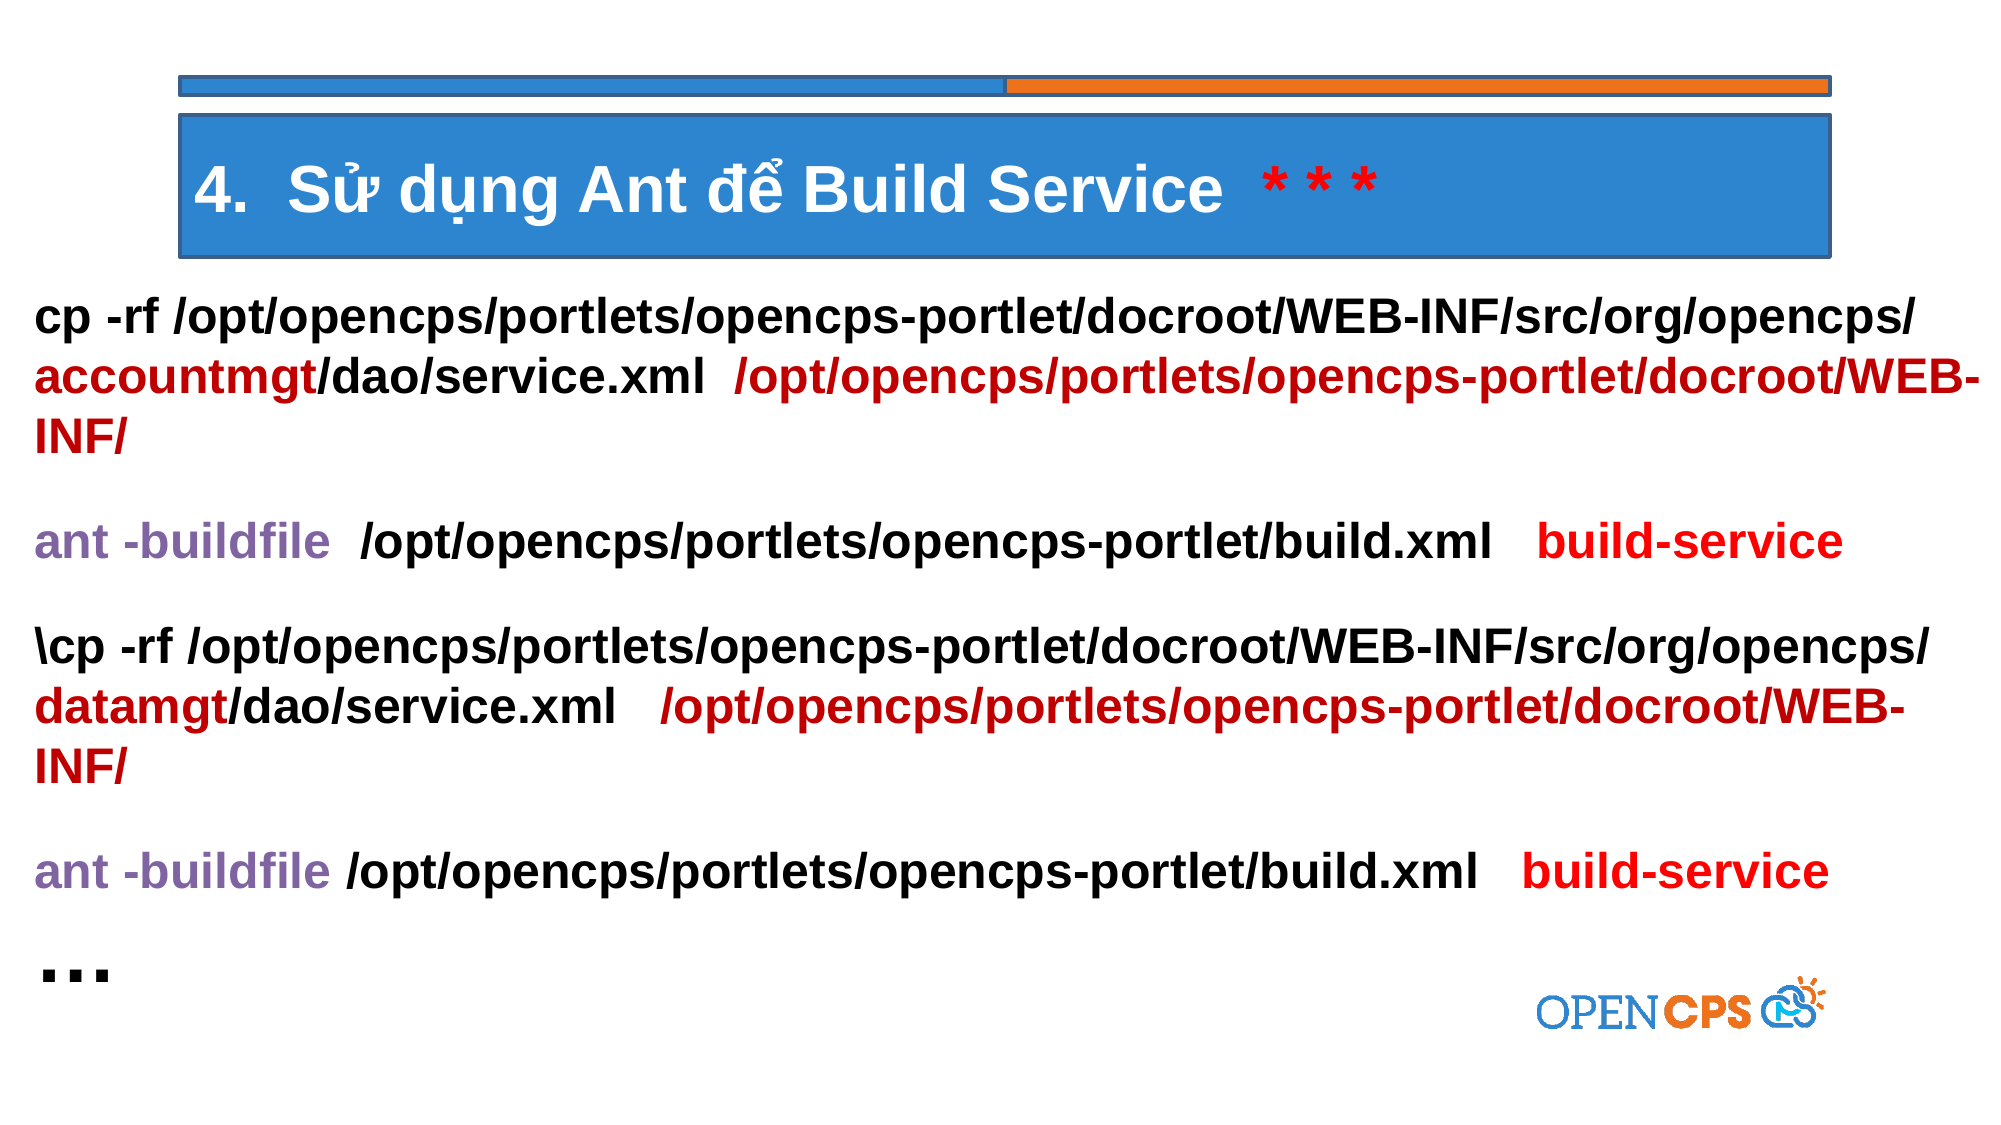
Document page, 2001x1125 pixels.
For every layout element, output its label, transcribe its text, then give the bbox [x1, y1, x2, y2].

text_box 4. Sử dụng Ant để Build Service * * * [179, 114, 1830, 257]
text_box [1005, 76, 1831, 96]
picture [1530, 971, 1831, 1037]
text_box [180, 76, 1005, 96]
text_box cp -rf /opt/opencps/portlets/opencps-portlet/docroot/WEB-INF/src/org/opencps/accountmgt/dao/service.xml /opt/opencps/portlets/opencps-portlet/docroot/WEB-INF/ ant -buildfile /opt/opencps/portlets/opencps-portlet/build.xml build-service \cp -rf /opt/opencps/portlets/opencps-portlet/docroot/WEB-INF/src/org/opencps/datamgt/dao/service.xml /opt/opencps/portlets/opencps-portlet/docroot/WEB-INF/ ant -buildfile /opt/opencps/portlets/opencps-portlet/build.xml build-service … [19, 276, 2000, 1042]
